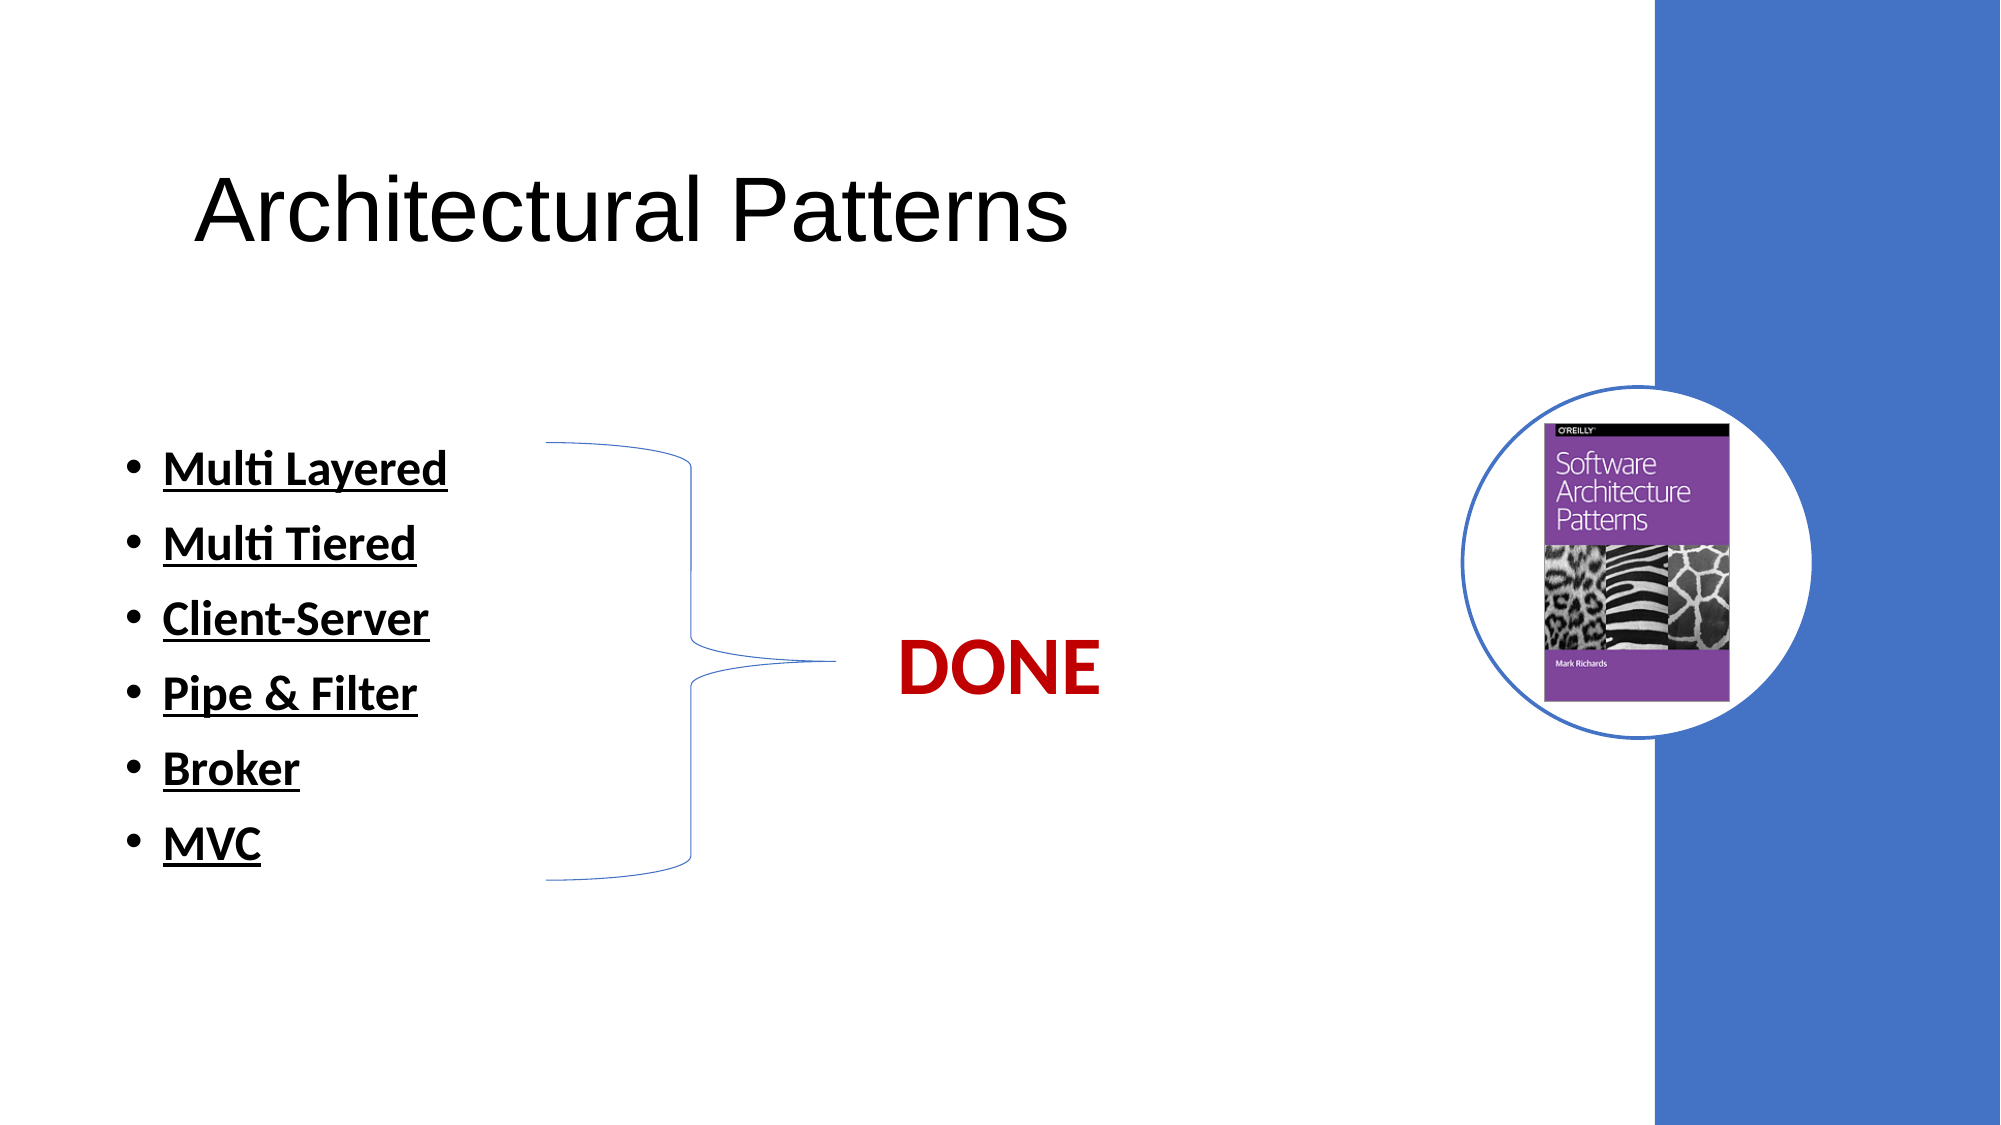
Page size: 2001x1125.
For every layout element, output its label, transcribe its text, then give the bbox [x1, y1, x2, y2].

text_box [1461, 385, 1815, 740]
text_box DONE [883, 603, 1117, 719]
picture [1544, 423, 1732, 702]
text_box [545, 442, 837, 881]
title Architectural Patterns [186, 102, 1413, 321]
text_box [1654, 0, 2000, 1125]
list Multi Layered Multi Tiered Client-Server Pipe & Filter Broker MVC [116, 373, 1413, 940]
